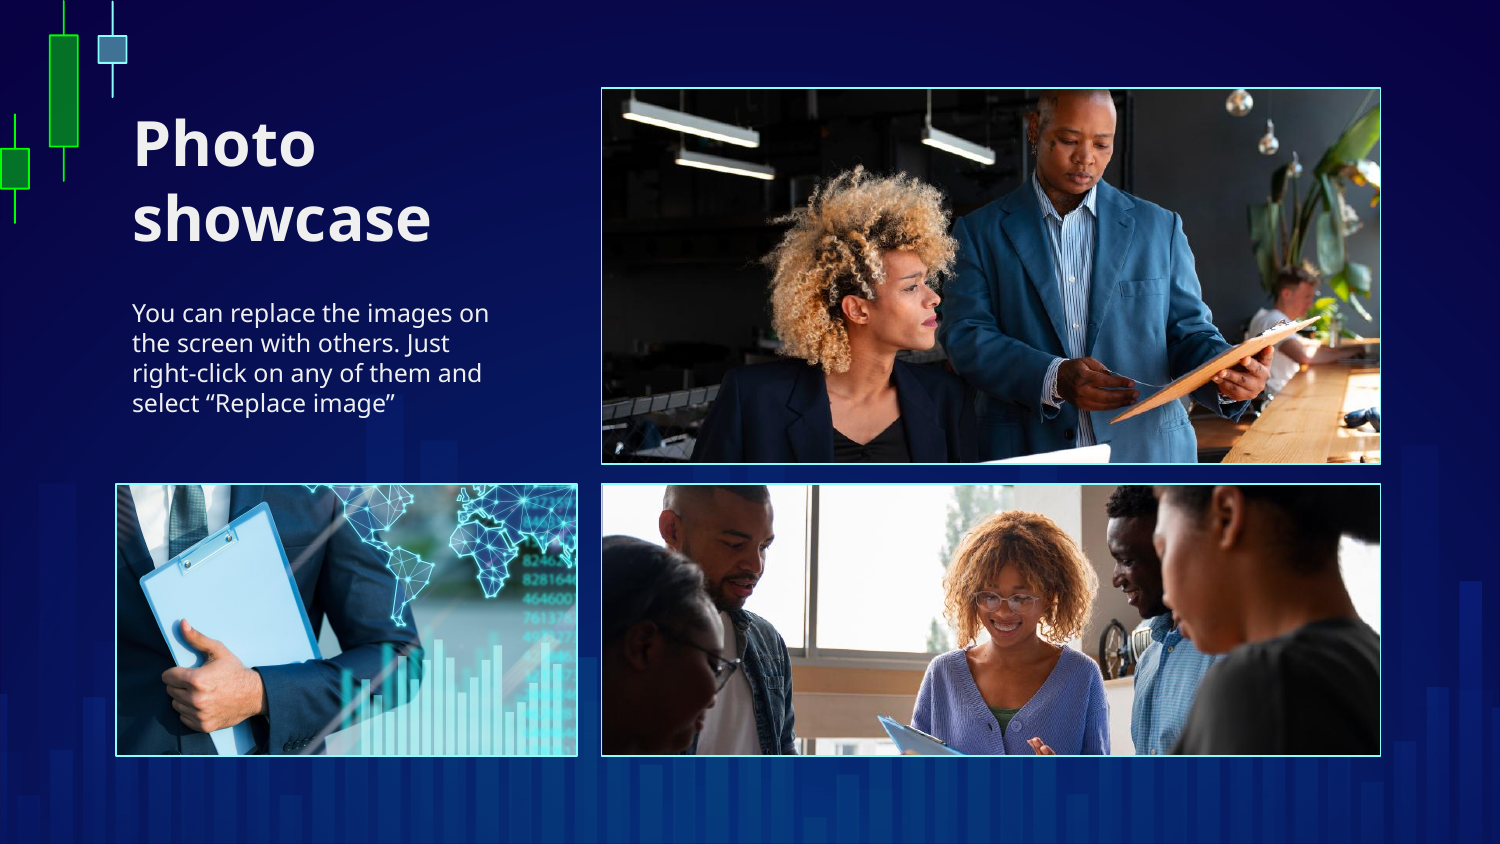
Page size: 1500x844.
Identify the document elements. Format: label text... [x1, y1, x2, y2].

picture [601, 88, 1381, 464]
subtitle You can replace the images on the screen with others. Just right-click on any of them and select “Replace image” [116, 282, 512, 452]
picture [116, 484, 577, 756]
picture [601, 484, 1381, 756]
title Photo showcase [116, 88, 512, 277]
